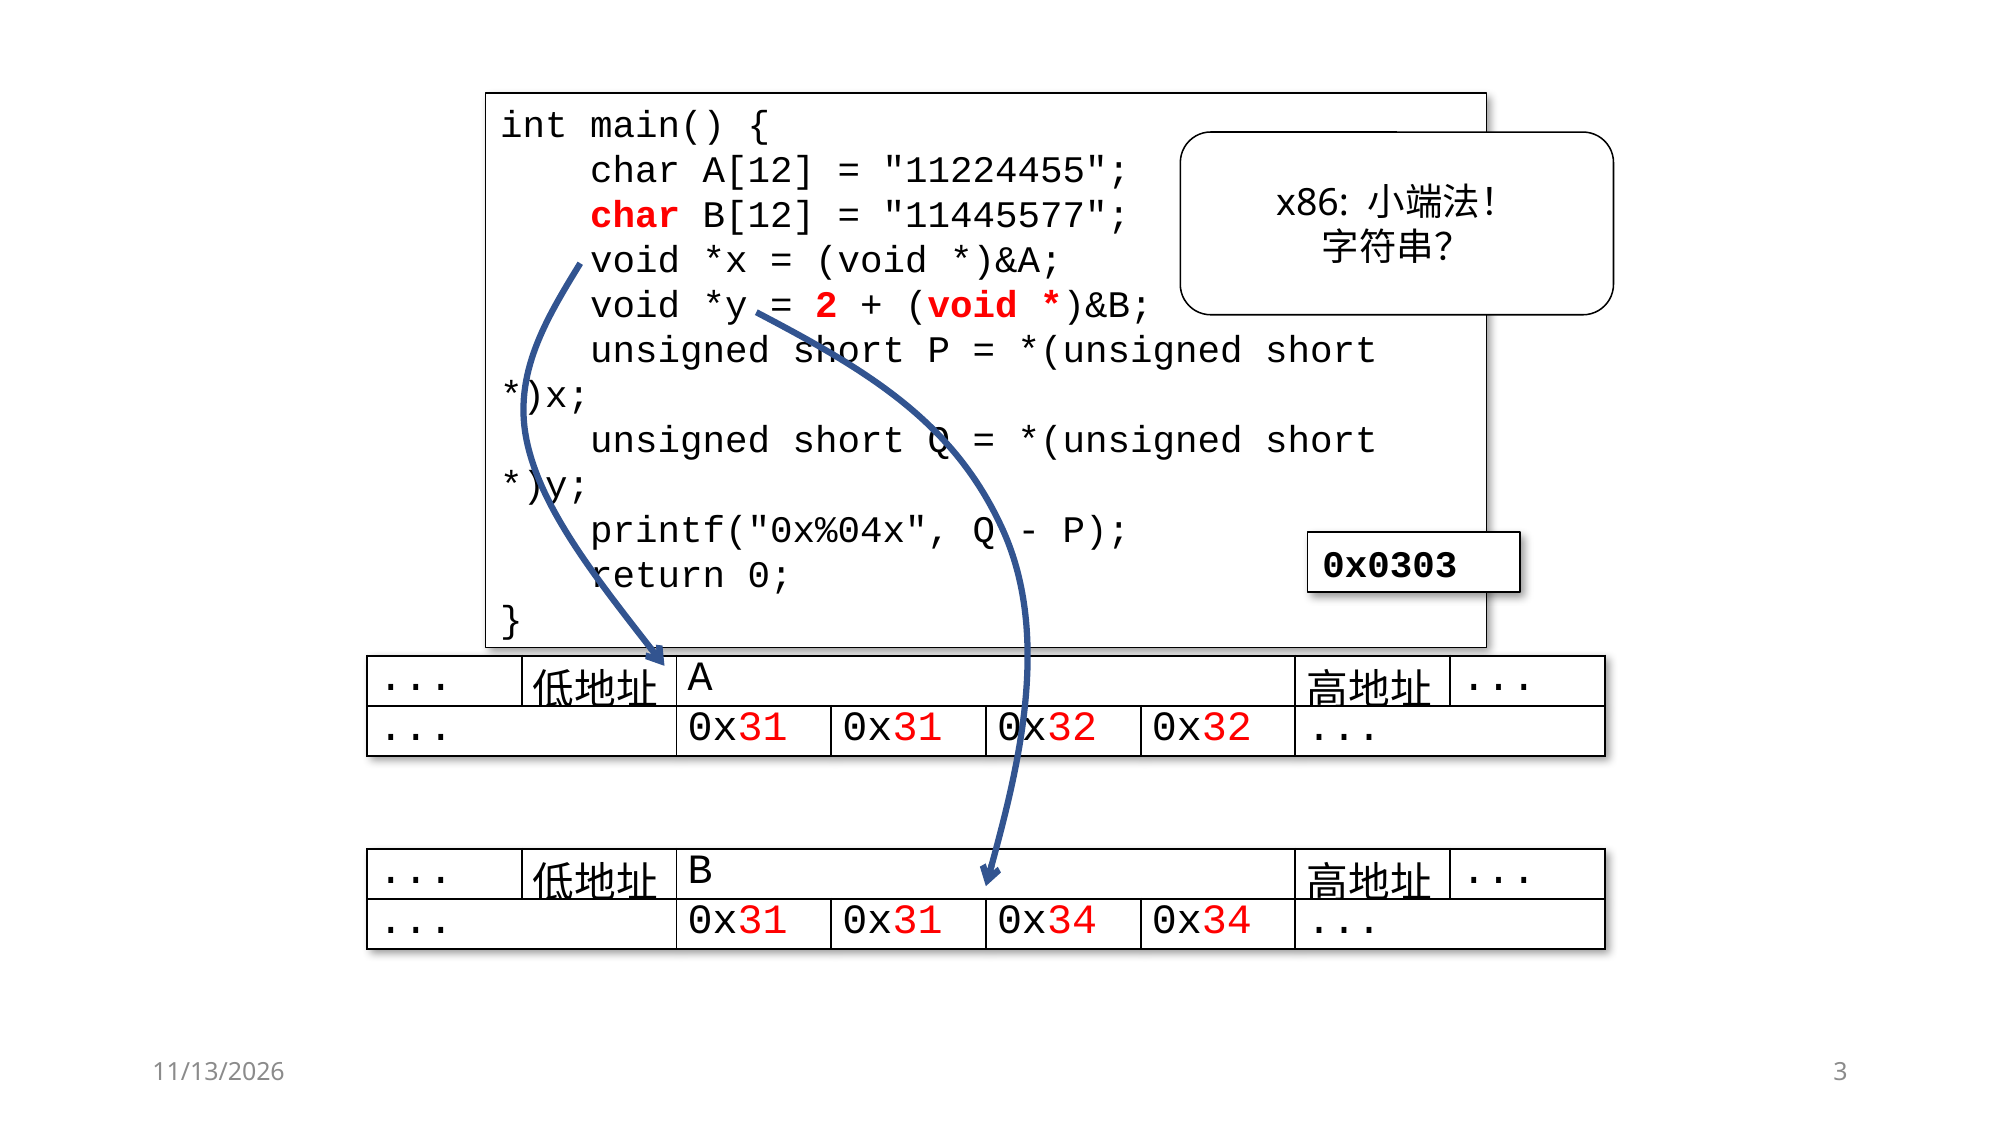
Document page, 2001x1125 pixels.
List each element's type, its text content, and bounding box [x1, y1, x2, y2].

table_header ... [368, 850, 521, 898]
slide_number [137, 1042, 588, 1103]
table_cell 0x31 [832, 900, 985, 948]
table_header A [677, 657, 913, 705]
table_cell ... [1296, 707, 1604, 755]
text_box [755, 311, 1029, 887]
slide_number 3 [1412, 1042, 1863, 1103]
table_header B [677, 850, 1294, 898]
table_cell ... [368, 707, 676, 755]
table_header ... [1451, 657, 1604, 705]
table_cell ... [368, 900, 676, 948]
text_box int main() { char A[12] = "11224455"; char B[12] = "11445577"; void *x = (void *)&A; void *y = 2 + (void *)&B; unsigned short P = *(unsigned short *)x; unsigned short Q = *(unsigned short *)y; printf("0x%04x", Q - P); return 0; } [485, 92, 1487, 648]
table_cell 0x32 [1019, 707, 1140, 755]
table_header ... [368, 657, 521, 705]
table_cell 0x31 [677, 900, 830, 948]
table_cell 0x31 [677, 707, 830, 755]
table_header 高地址 [1296, 657, 1449, 705]
table_cell 0x32 [1142, 707, 1294, 755]
table_header ... [1451, 850, 1604, 898]
table_cell ... [1296, 900, 1604, 948]
table_cell 0x34 [987, 900, 1140, 948]
text_box 0x0303 [1307, 532, 1520, 592]
table_header 低地址 [523, 850, 676, 898]
table_header 高地址 [1296, 850, 1449, 898]
table_cell 0x31 [832, 707, 933, 755]
text_box [522, 262, 665, 666]
text_box x86: 小端法！ 字符串？ [1180, 131, 1614, 315]
table_cell 0x34 [1142, 900, 1294, 948]
table_header 低地址 [523, 657, 676, 705]
table_header A [1026, 657, 1294, 705]
